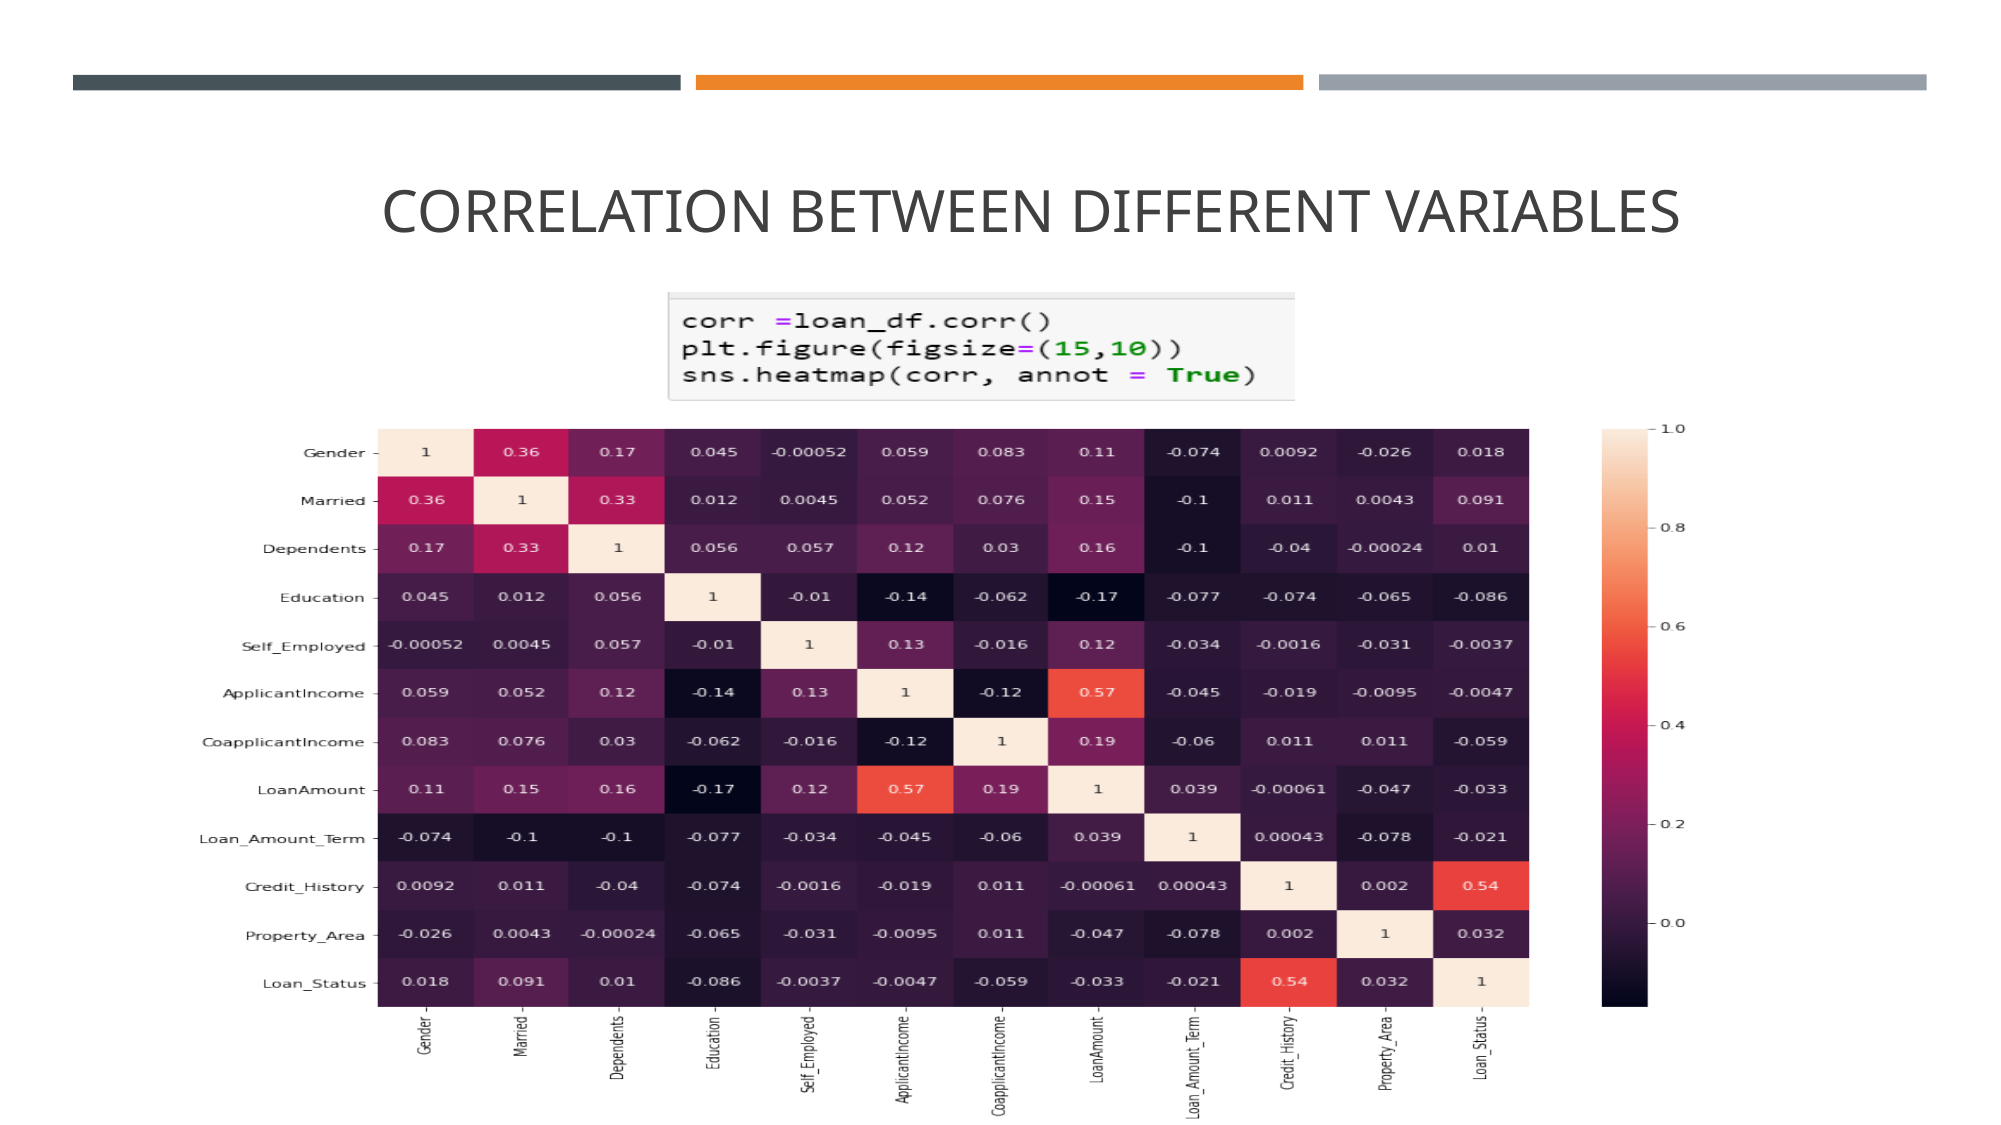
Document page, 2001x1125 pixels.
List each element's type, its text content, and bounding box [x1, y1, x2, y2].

title Correlation BETWEEN DIFFERENT Variables [366, 124, 2000, 252]
picture [660, 292, 1295, 404]
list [187, 417, 1700, 1125]
